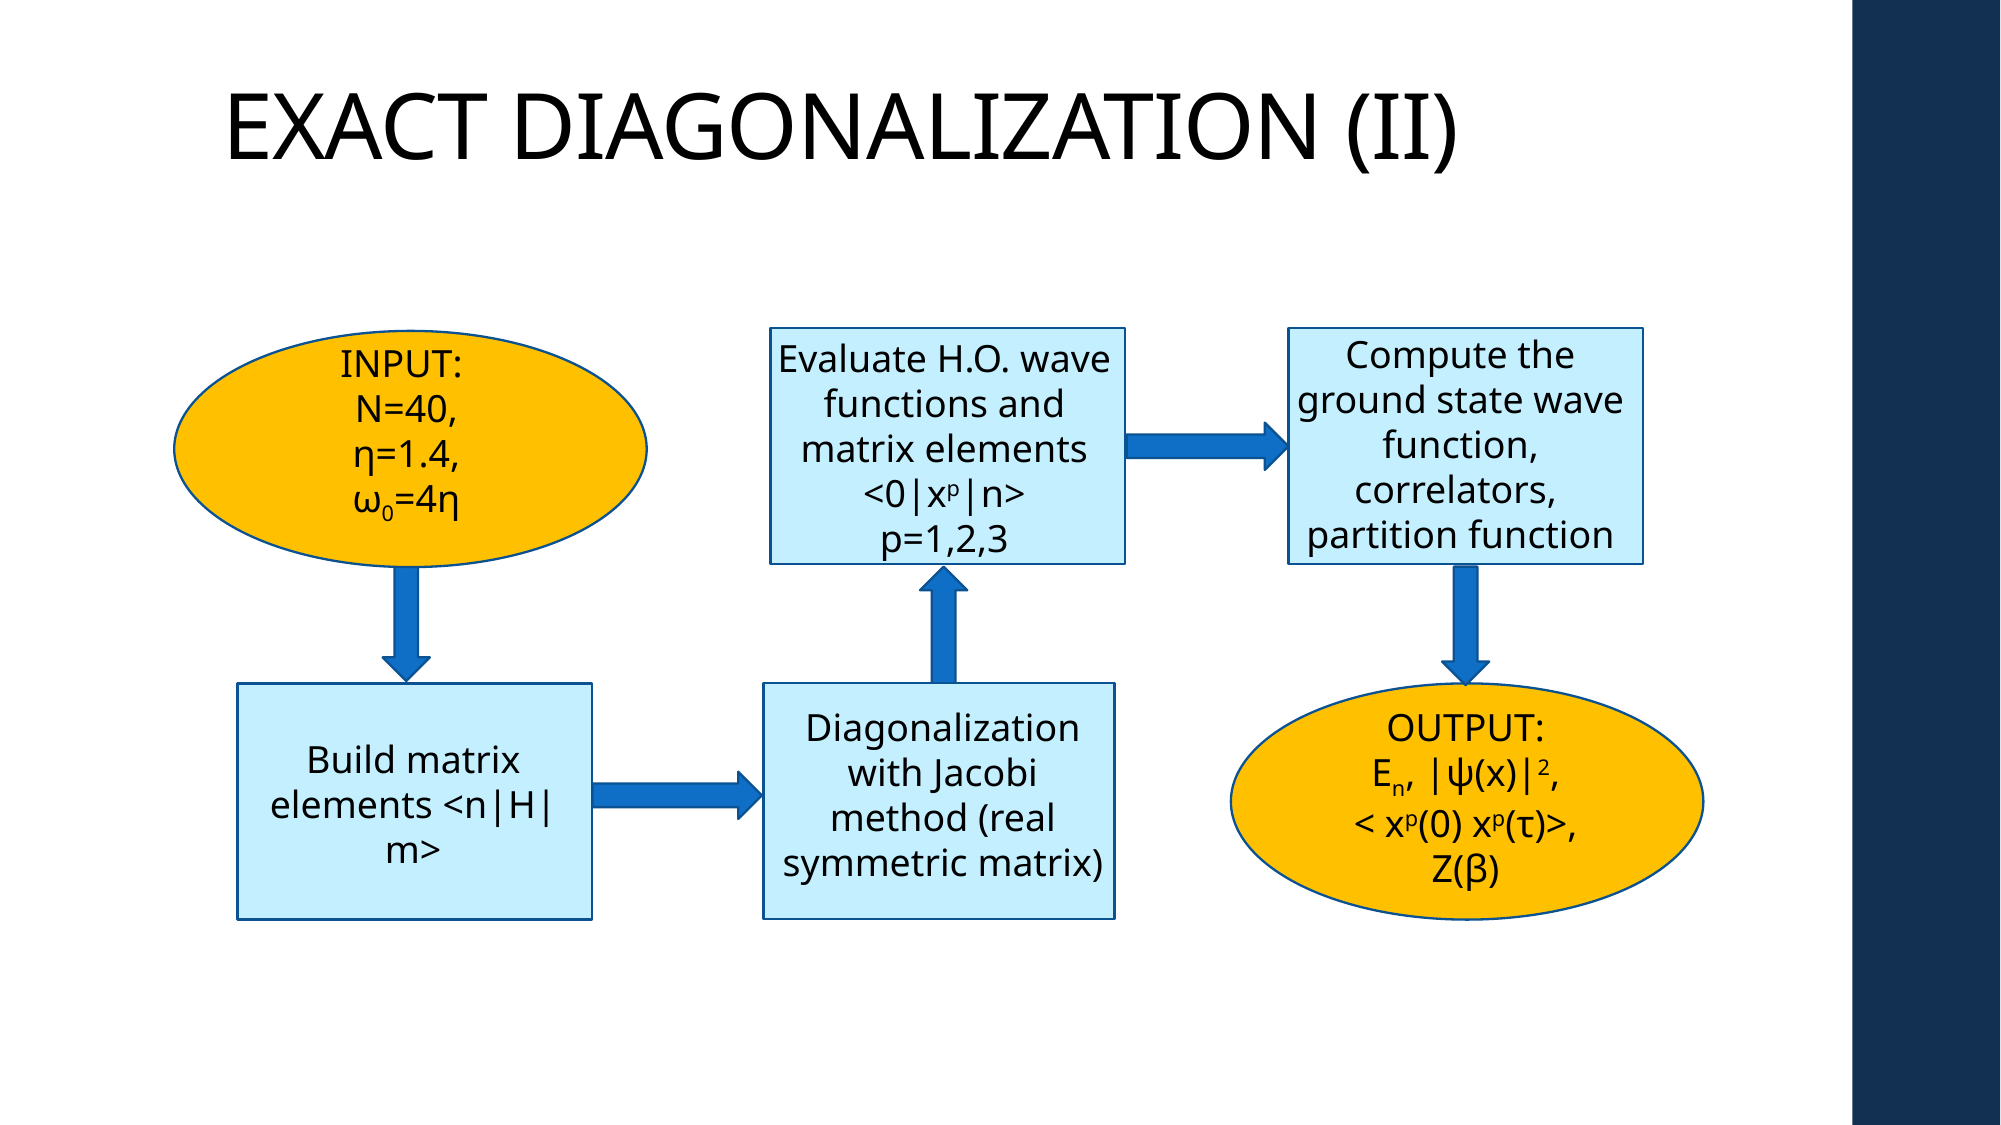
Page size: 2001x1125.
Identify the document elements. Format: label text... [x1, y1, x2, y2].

text_box [1125, 421, 1290, 471]
text_box [1356, 682, 1578, 696]
text_box [1631, 715, 1705, 888]
text_box [236, 808, 593, 921]
text_box [236, 682, 593, 782]
text_box [762, 682, 1116, 920]
text_box OUTPUT: En, |ψ(x)|2, < xp(0) xp(τ)>, Z(β) [1300, 696, 1631, 898]
text_box [1327, 898, 1607, 921]
text_box [930, 613, 957, 682]
text_box INPUT: N=40, η=1.4, ω0=4η [199, 332, 614, 669]
text_box [591, 770, 763, 820]
text_box [1229, 716, 1300, 887]
text_box [614, 387, 648, 511]
text_box Build matrix elements <n|H|m> [235, 728, 591, 879]
text_box [392, 669, 420, 682]
text_box [173, 394, 199, 504]
title EXACT DIAGONALIZATION (II) [206, 60, 1797, 187]
text_box Compute the ground state wave function, correlators, partition function [1272, 323, 1649, 563]
text_box Diagonalization with Jacobi method (real symmetric matrix) [765, 696, 1121, 891]
text_box [1440, 565, 1491, 687]
text_box Evaluate H.O. wave functions and matrix elements <0|xp|n> p=1,2,3 [758, 328, 1131, 613]
